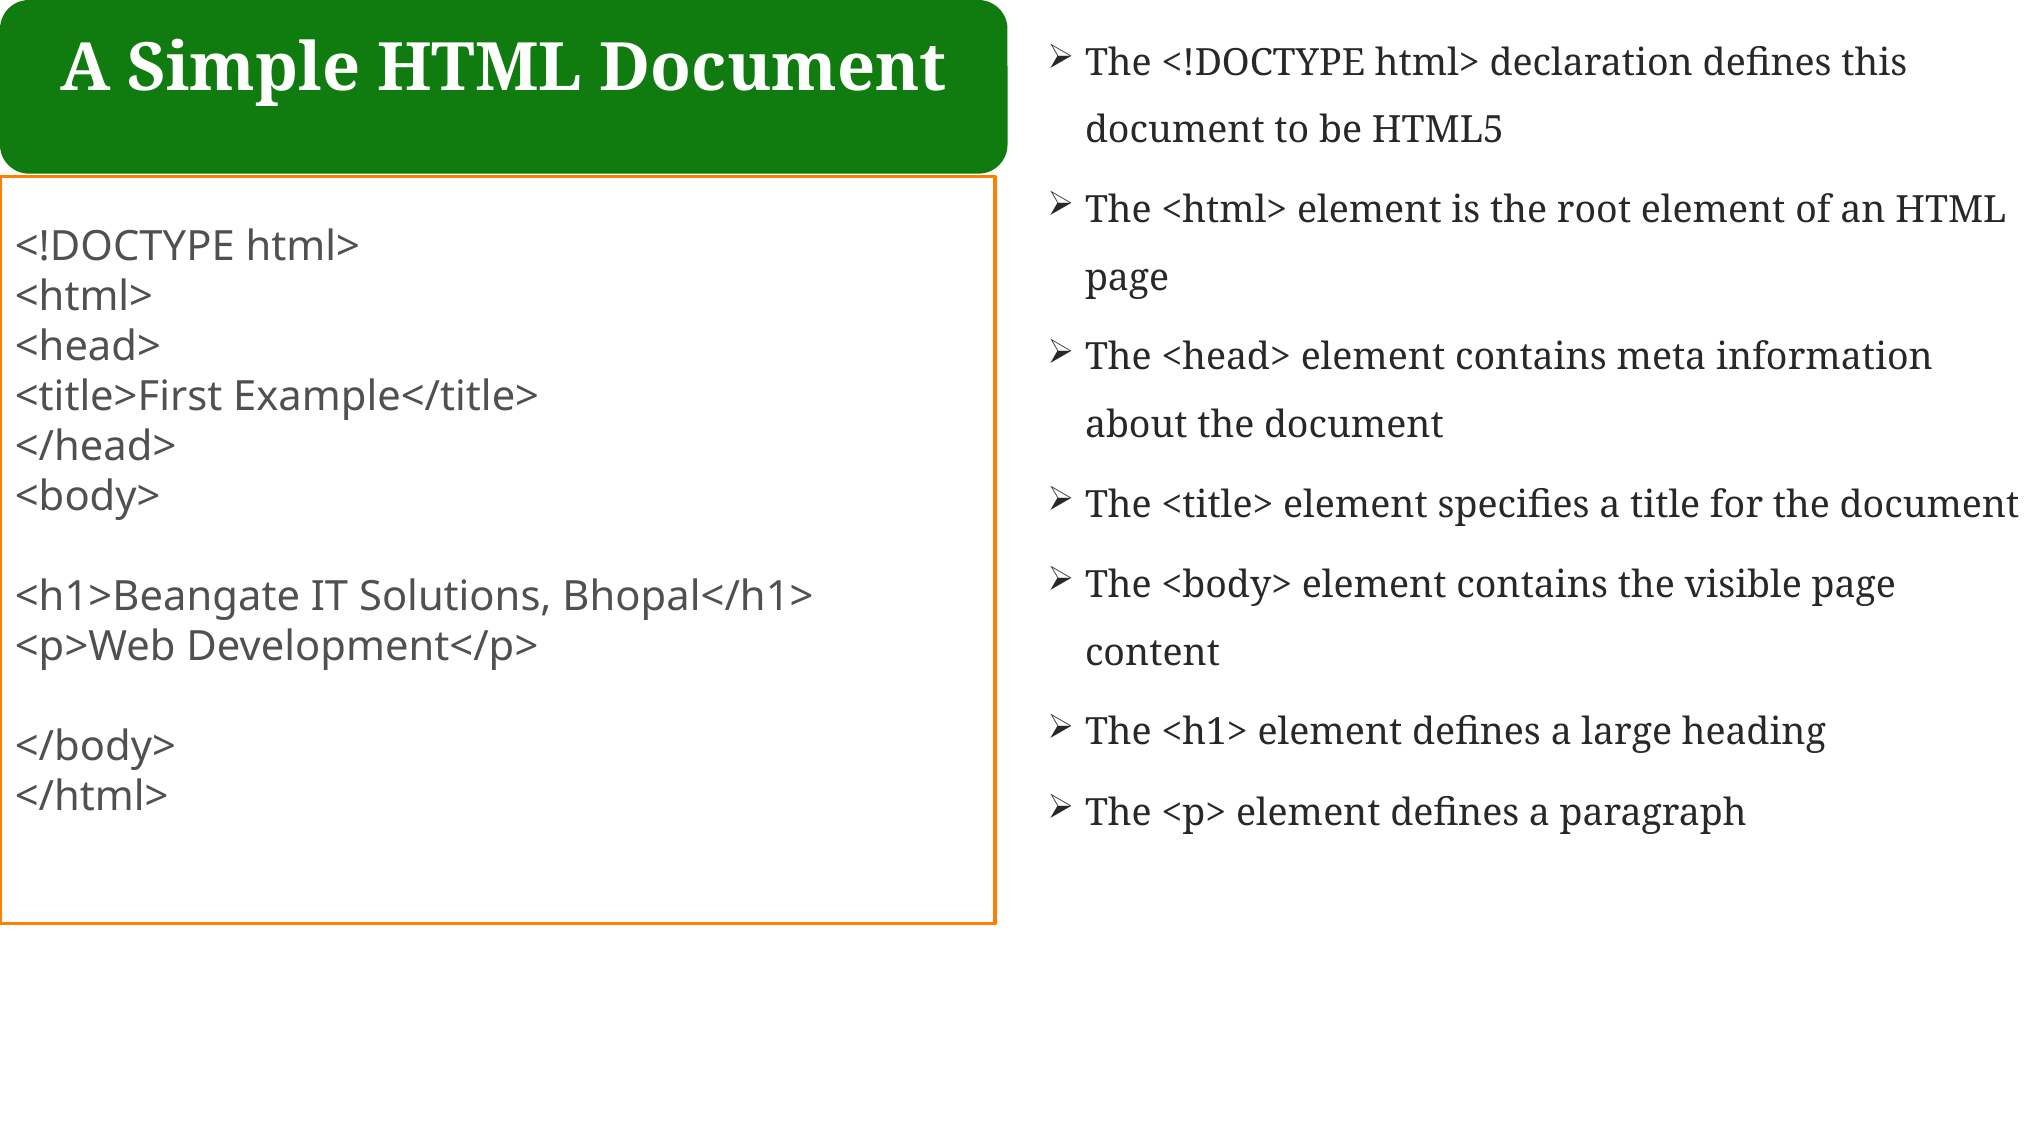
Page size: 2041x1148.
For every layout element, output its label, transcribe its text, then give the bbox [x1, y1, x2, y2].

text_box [0, 176, 996, 924]
list The <!DOCTYPE html> declaration defines this document to be HTML5 The <html> element is the root element of an HTML page The <head> element contains meta information about the document The <title> element specifies a title for the document The <body> element contains the visible page content The <h1> element defines a large heading The <p> element defines a paragraph [1032, 0, 2041, 780]
picture [0, 0, 1021, 1148]
